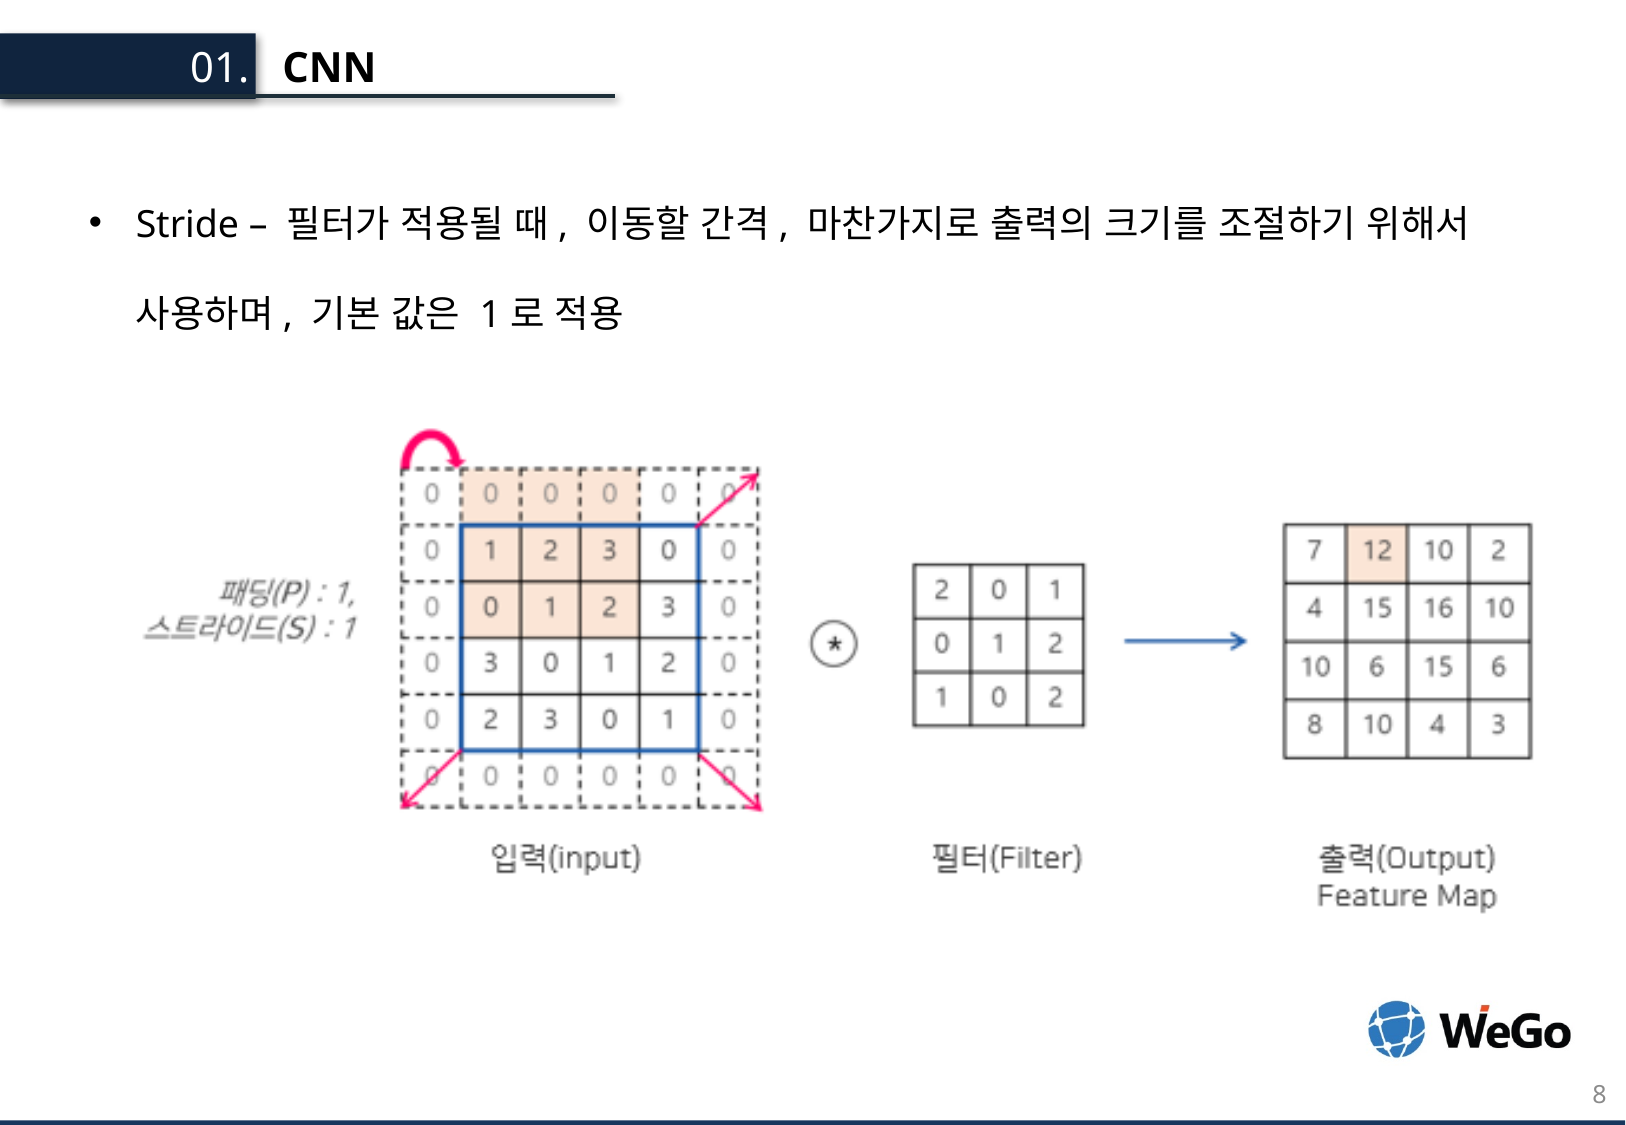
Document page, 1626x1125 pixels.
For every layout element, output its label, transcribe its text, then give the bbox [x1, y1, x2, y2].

slide_number 8 [1242, 1065, 1622, 1125]
text_box Stride – 필터가 적용될 때, 이동할 간격, 마찬가지로 출력의 크기를 조절하기 위해서 사용하며, 기본 값은 1로 적용 [74, 147, 1551, 342]
picture [1355, 990, 1590, 1065]
text_box CNN [267, 33, 392, 95]
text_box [0, 33, 263, 95]
picture [87, 420, 1538, 916]
